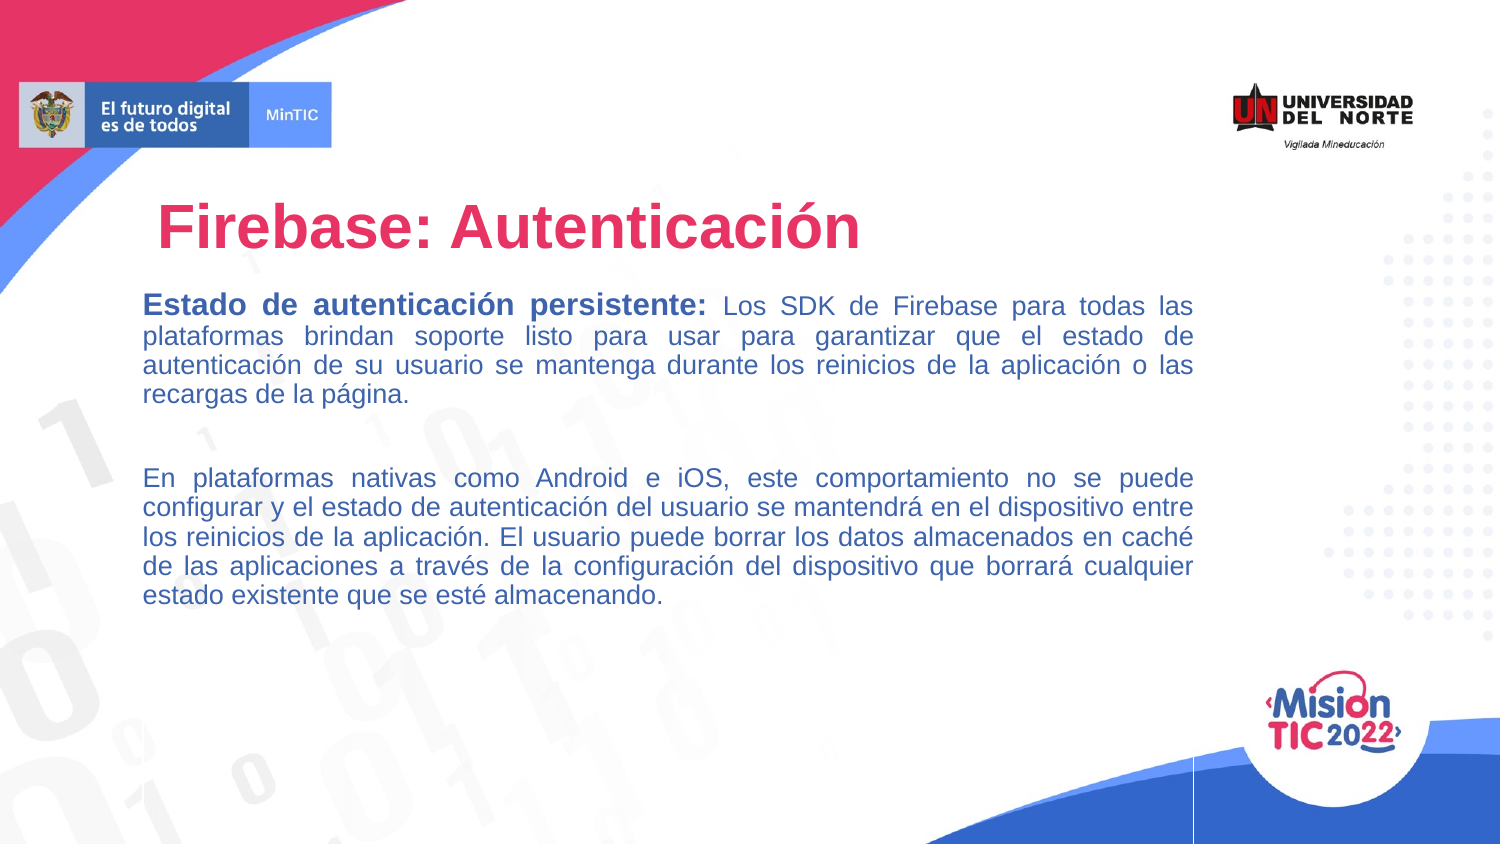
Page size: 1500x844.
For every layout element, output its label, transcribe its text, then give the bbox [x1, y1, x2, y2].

title Firebase: Autenticación [145, 165, 1378, 267]
list Estado de autenticación persistente: Los SDK de Firebase para todas las plataformas brindan soporte listo para usar para garantizar que el estado de autenticación de su usuario se mantenga durante los reinicios de la aplicación o las recargas de la página. En plataformas nativas como Android e iOS, este comportamiento no se puede configurar y el estado de autenticación del usuario se mantendrá en el dispositivo entre los reinicios de la aplicación. El usuario puede borrar los datos almacenados en caché de las aplicaciones a través de la configuración del dispositivo que borrará cualquier estado existente que se esté almacenando. [142, 282, 1194, 844]
picture [0, 0, 1500, 844]
